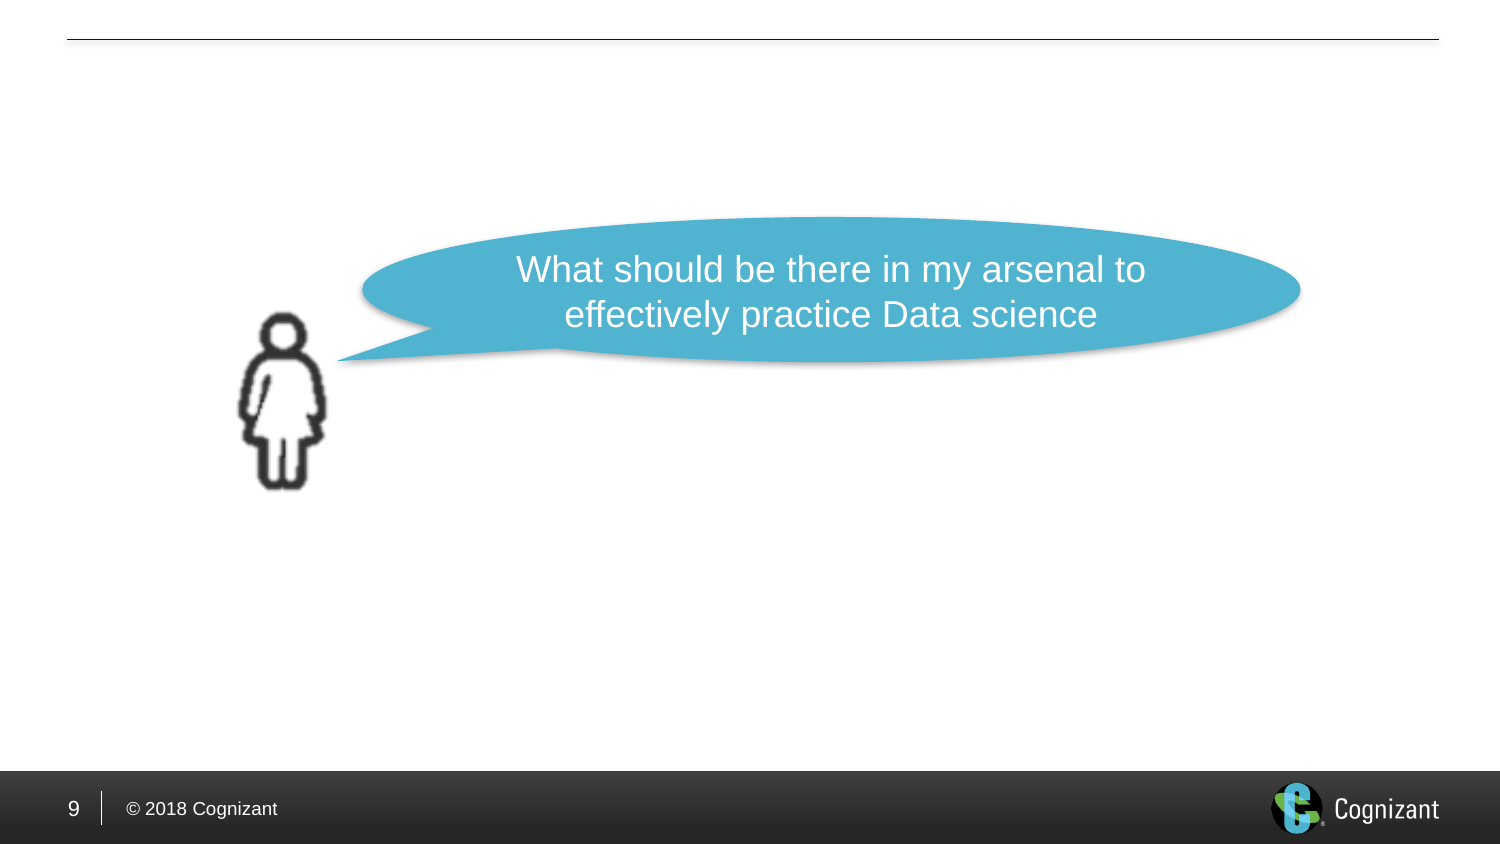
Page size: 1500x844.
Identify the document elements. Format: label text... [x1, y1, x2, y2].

text_box What should be there in my arsenal to effectively practice Data science [361, 216, 1302, 363]
slide_number 9 [6, 776, 95, 839]
picture [186, 307, 401, 520]
picture [1271, 782, 1439, 834]
